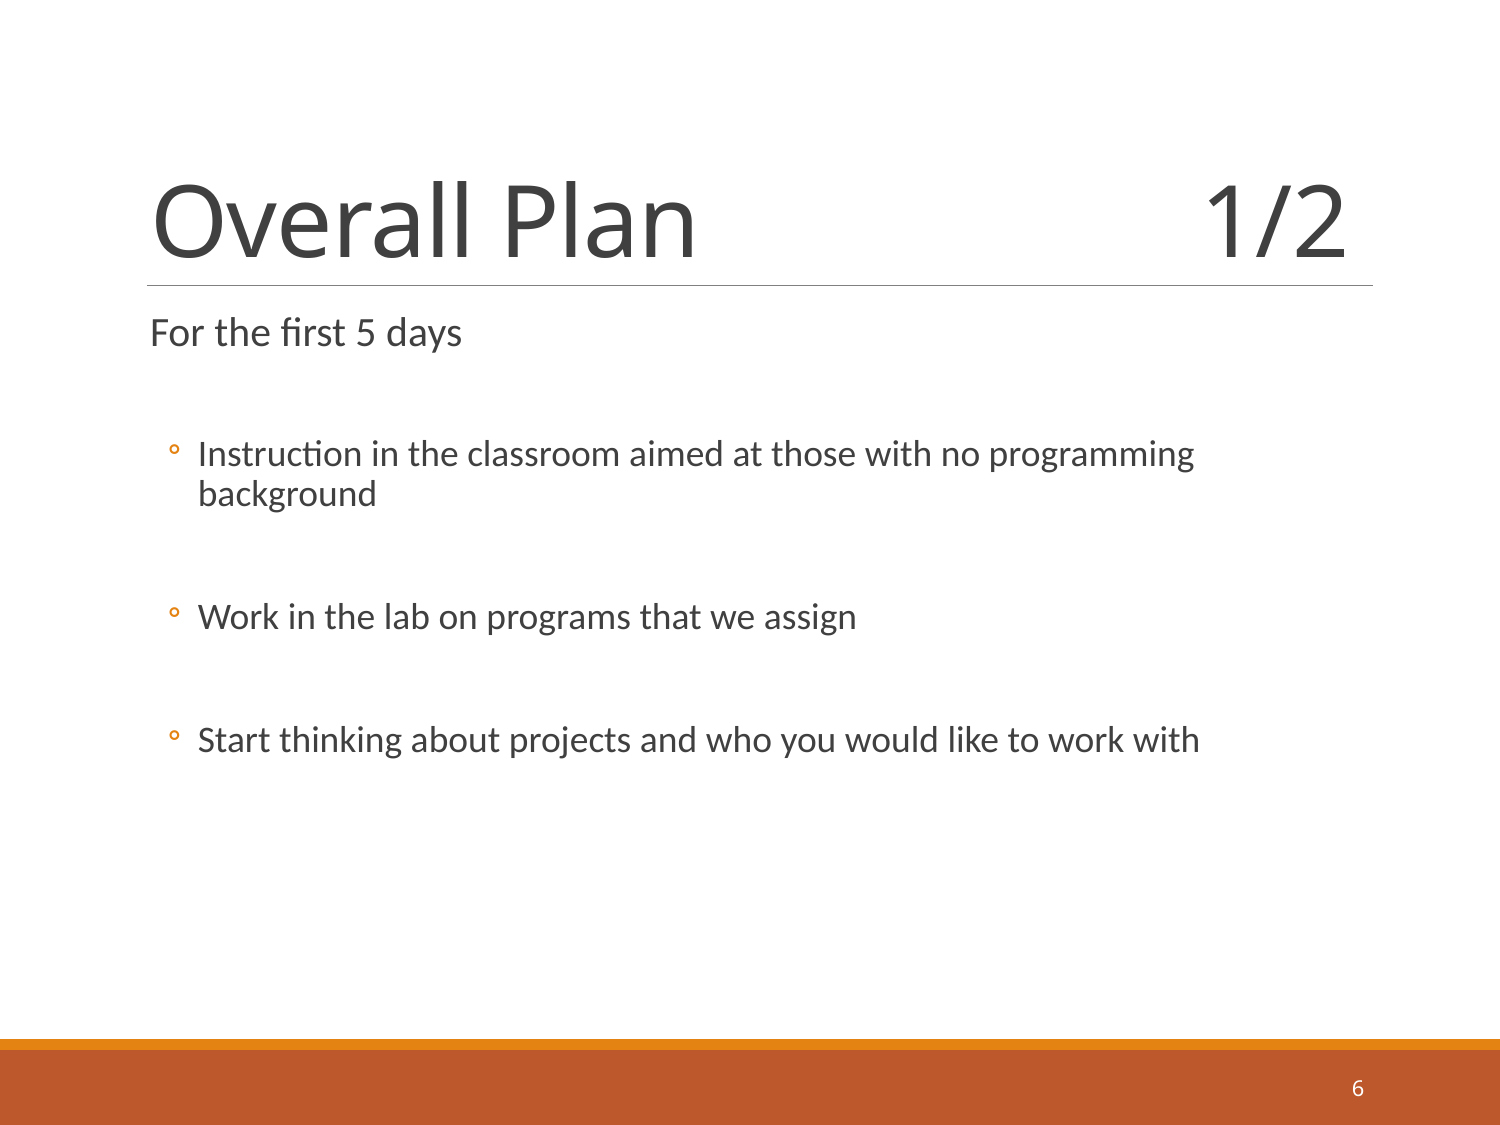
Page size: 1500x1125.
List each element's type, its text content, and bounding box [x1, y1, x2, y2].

list For the first 5 days Instruction in the classroom aimed at those with no programming background Work in the lab on programs that we assign Start thinking about projects and who you would like to work with [135, 302, 1373, 963]
title Overall Plan 1/2 [135, 47, 1373, 285]
slide_number 6 [1218, 1059, 1380, 1120]
